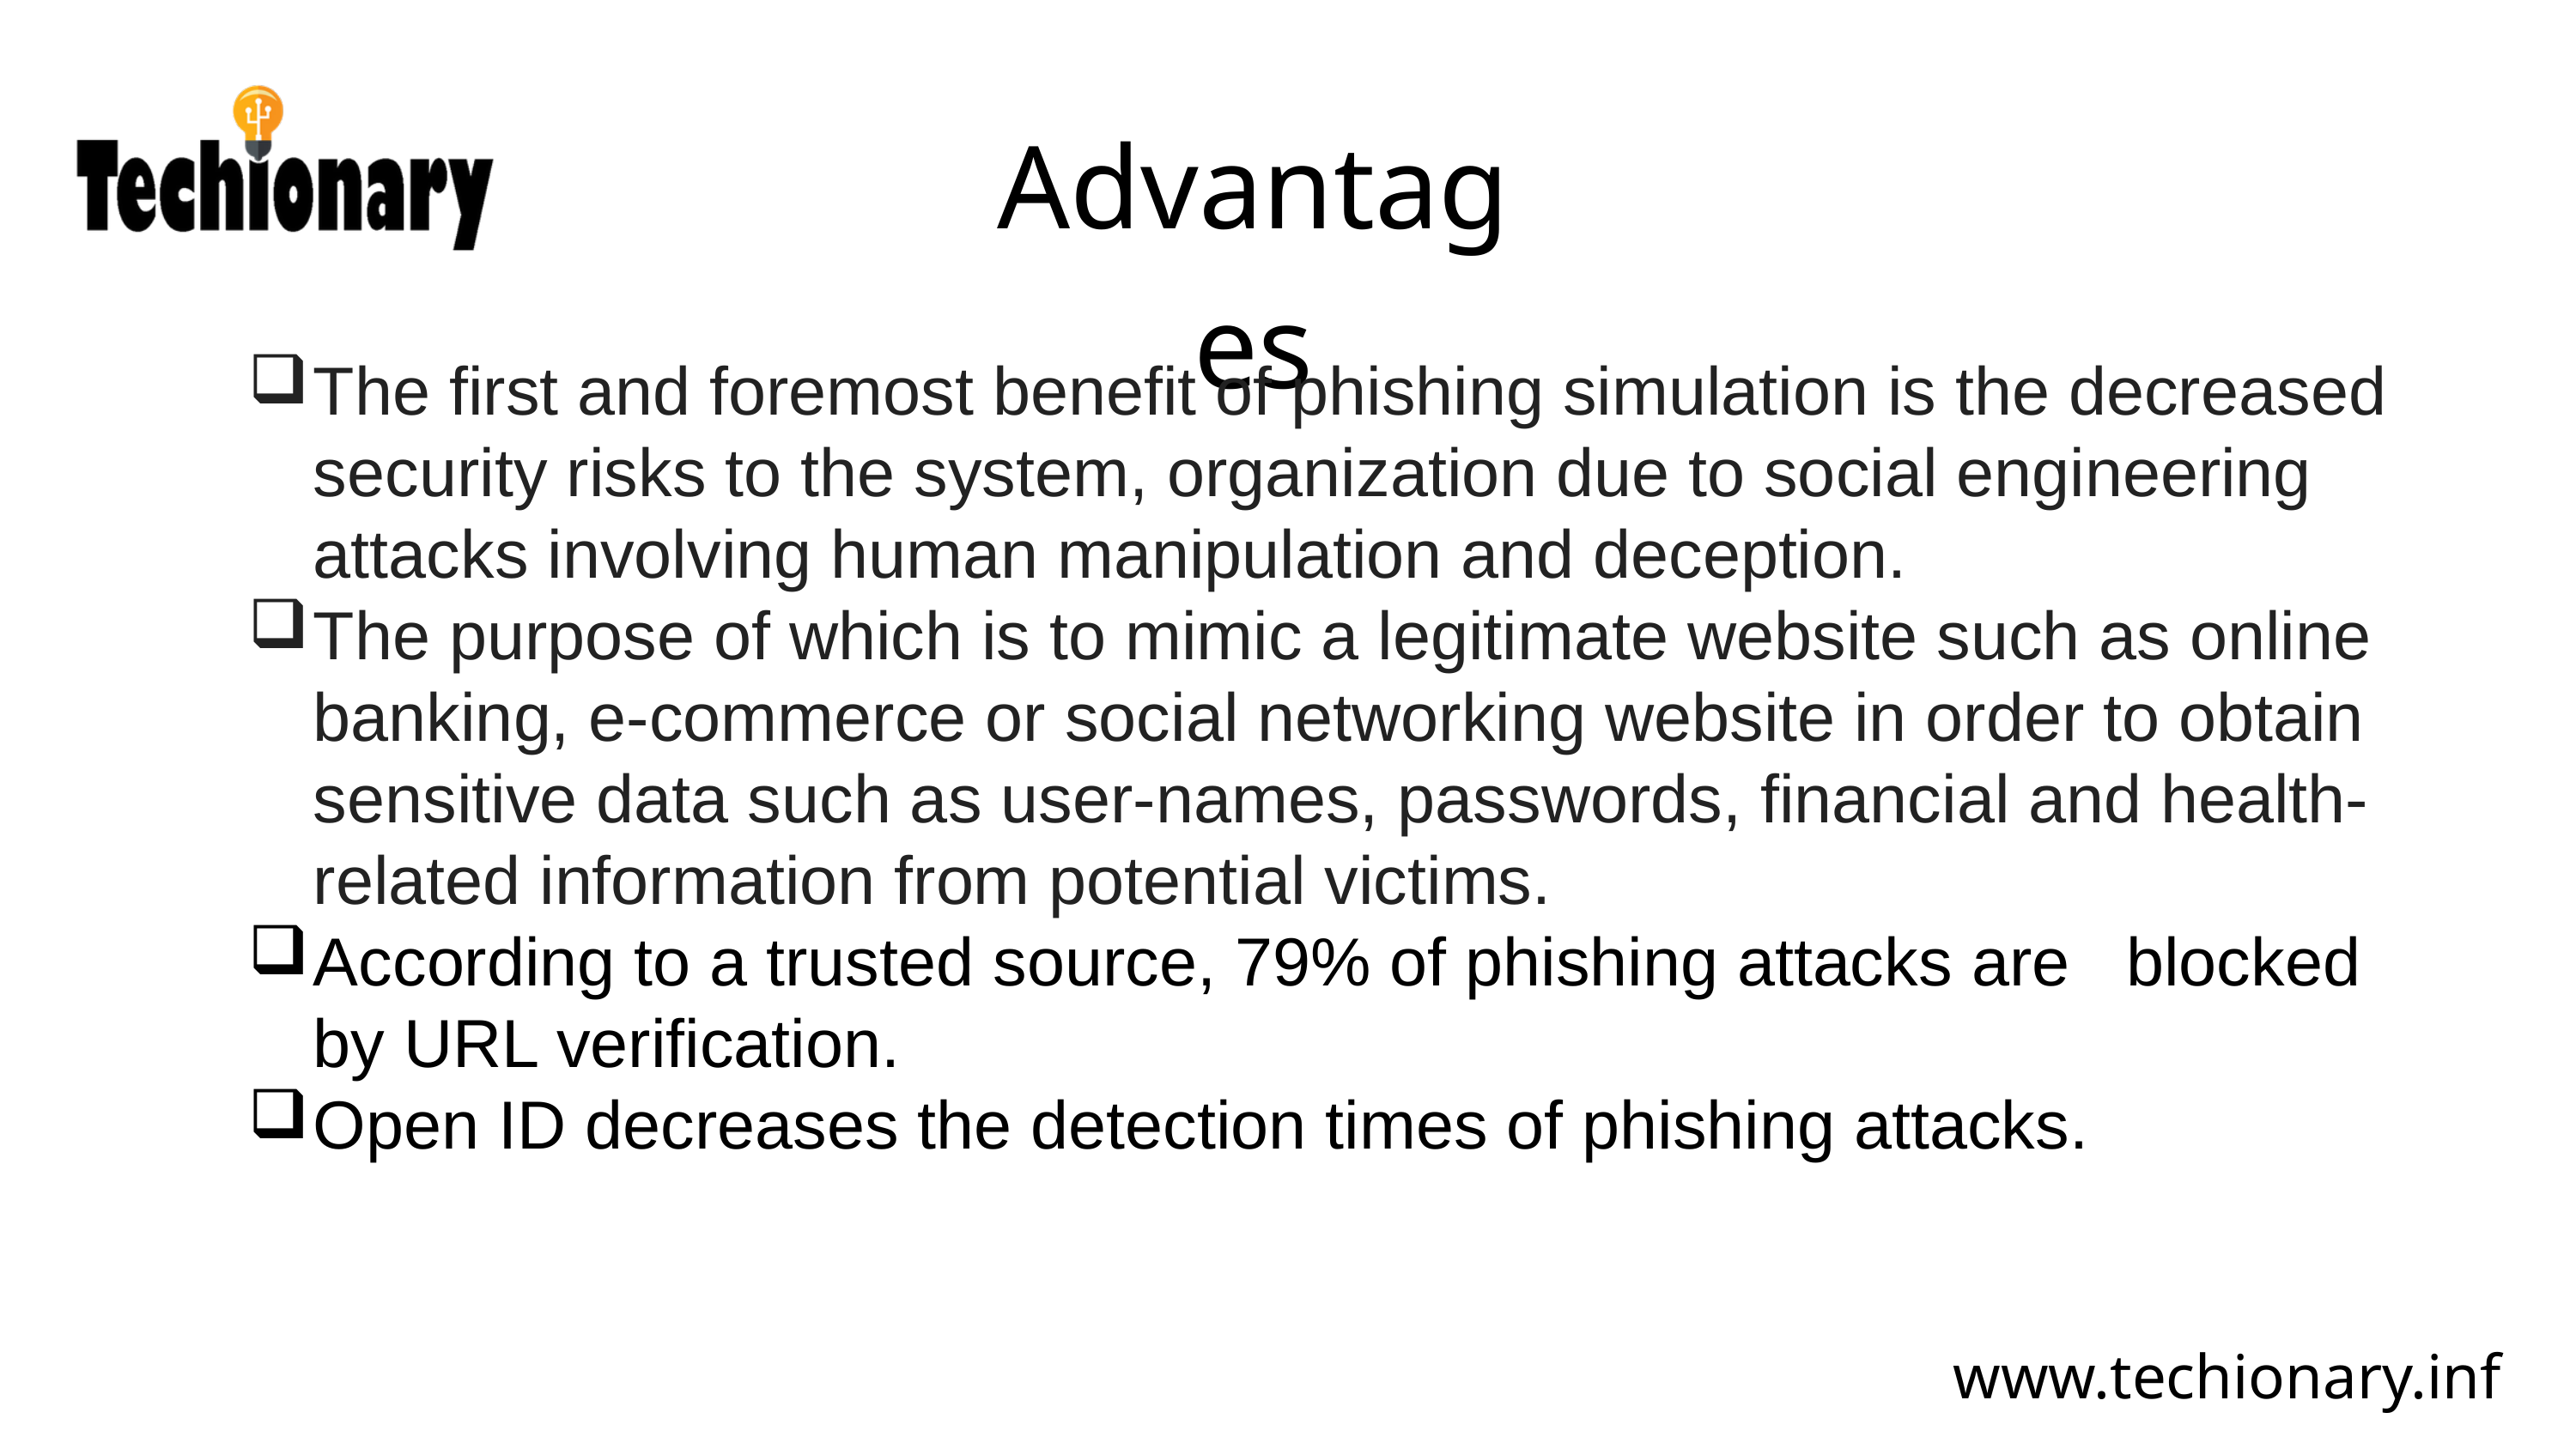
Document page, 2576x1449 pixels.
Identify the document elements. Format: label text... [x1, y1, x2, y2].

text_box The first and foremost benefit of phishing simulation is the decreased security risks to the system, organization due to social engineering attacks involving human manipulation and deception. The purpose of which is to mimic a legitimate website such as online banking, e-commerce or social networking website in order to obtain sensitive data such as user-names, passwords, financial and health-related information from potential victims. According to a trusted source, 79% of phishing attacks are blocked by URL verification. Open ID decreases the detection times of phishing attacks. [235, 341, 2437, 1229]
text_box www.techionary.info [1935, 1325, 2519, 1449]
picture [0, 0, 576, 384]
text_box Advantages [966, 90, 1541, 341]
